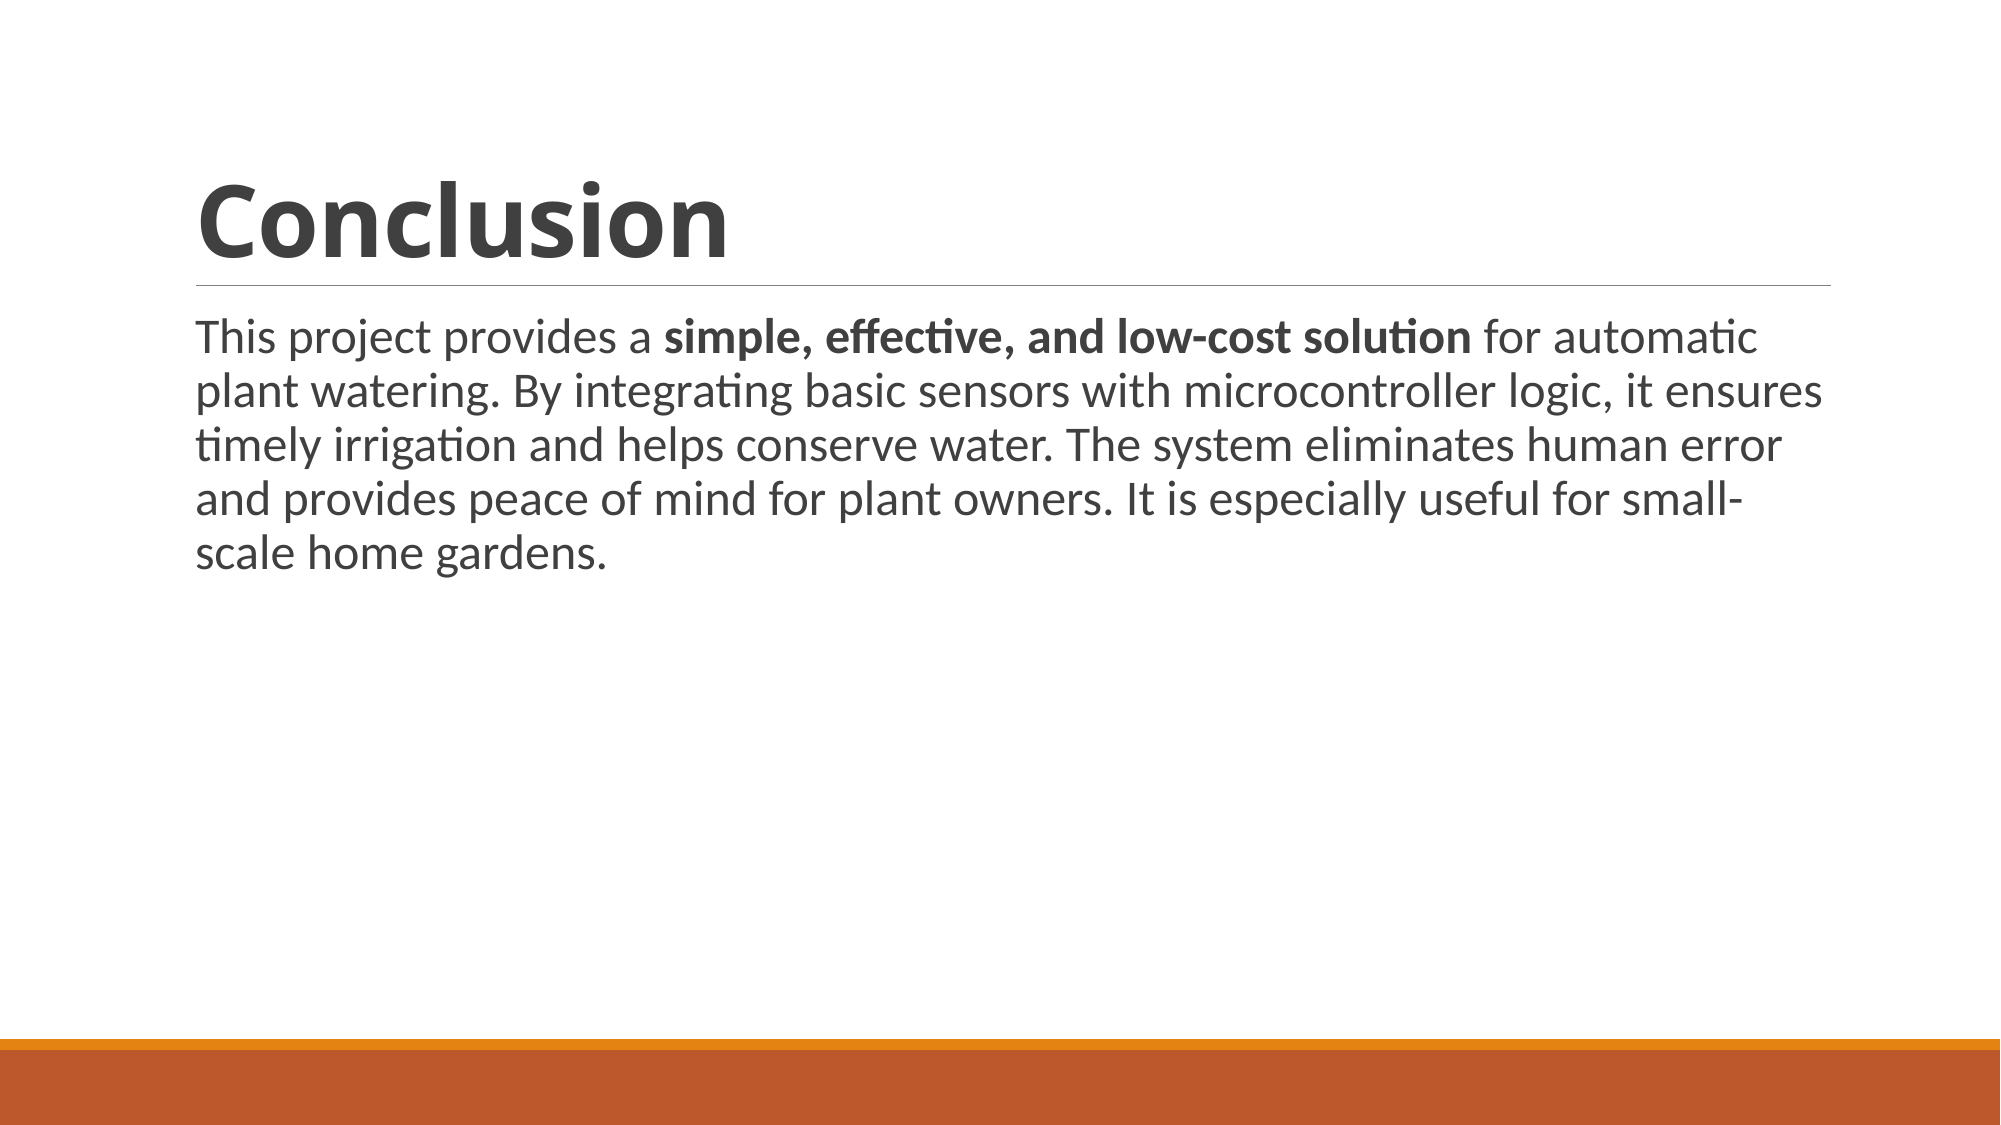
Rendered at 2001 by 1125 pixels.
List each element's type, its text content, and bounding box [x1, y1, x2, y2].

title Conclusion [180, 47, 1830, 285]
list This project provides a simple, effective, and low-cost solution for automatic plant watering. By integrating basic sensors with microcontroller logic, it ensures timely irrigation and helps conserve water. The system eliminates human error and provides peace of mind for plant owners. It is especially useful for small-scale home gardens. [180, 302, 1830, 963]
